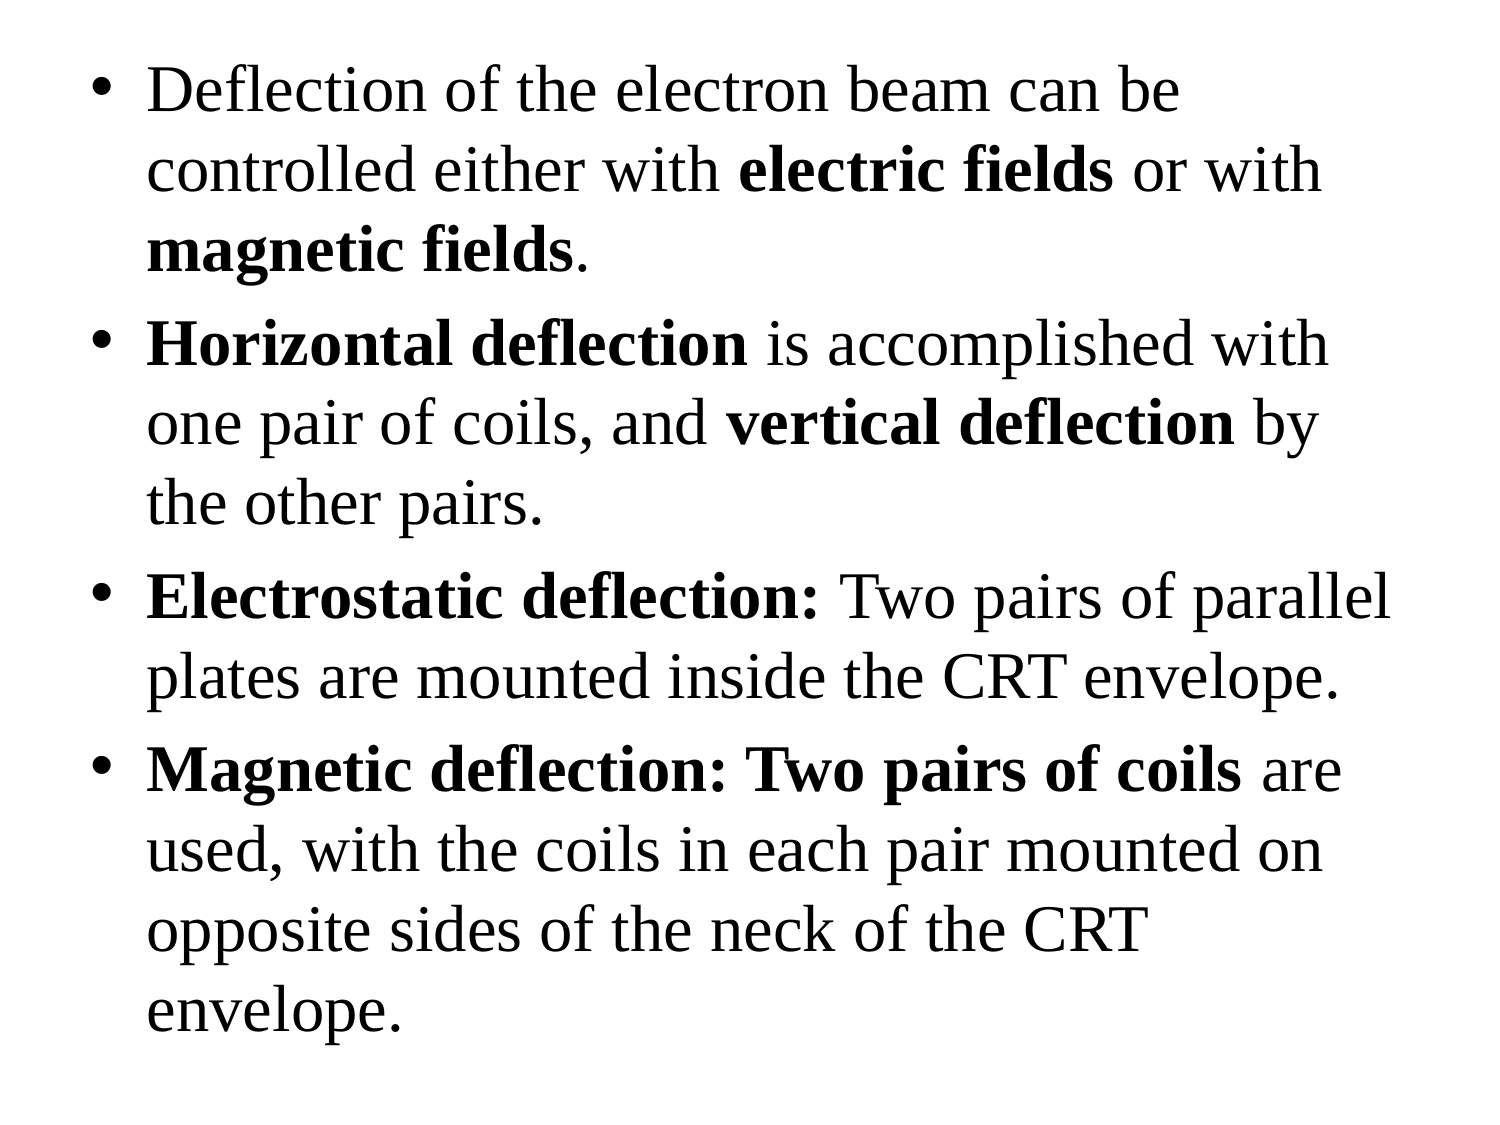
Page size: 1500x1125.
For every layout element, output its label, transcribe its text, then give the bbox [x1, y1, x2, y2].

list Deflection of the electron beam can be controlled either with electric fields or with magnetic fields. Horizontal deflection is accomplished with one pair of coils, and vertical deflection by the other pairs. Electrostatic deflection: Two pairs of parallel plates are mounted inside the CRT envelope. Magnetic deflection: Two pairs of coils are used, with the coils in each pair mounted on opposite sides of the neck of the CRT envelope. [74, 37, 1426, 1063]
